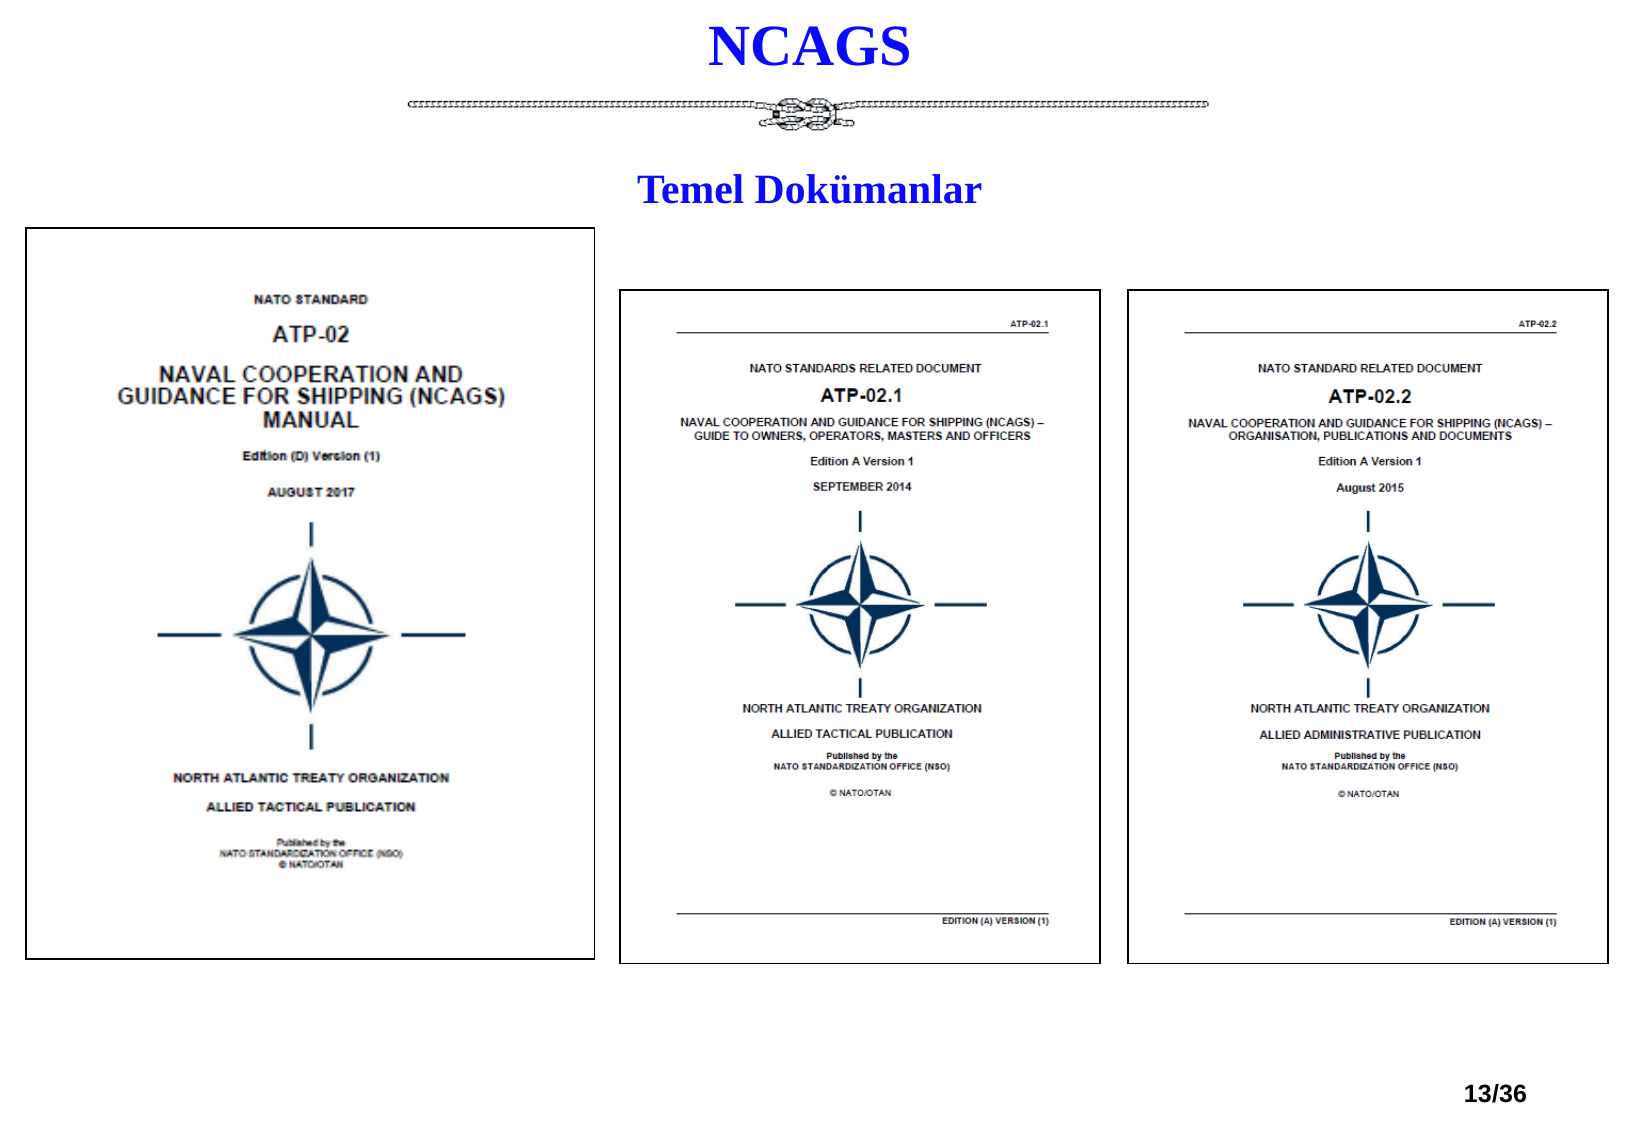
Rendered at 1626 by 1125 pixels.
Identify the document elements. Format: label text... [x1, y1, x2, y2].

picture [1128, 290, 1608, 964]
text_box NCAGS [403, 1, 1218, 84]
picture [26, 228, 595, 959]
text_box Temel Dokümanlar [547, 154, 1073, 220]
picture [404, 97, 1213, 132]
picture [620, 290, 1100, 964]
